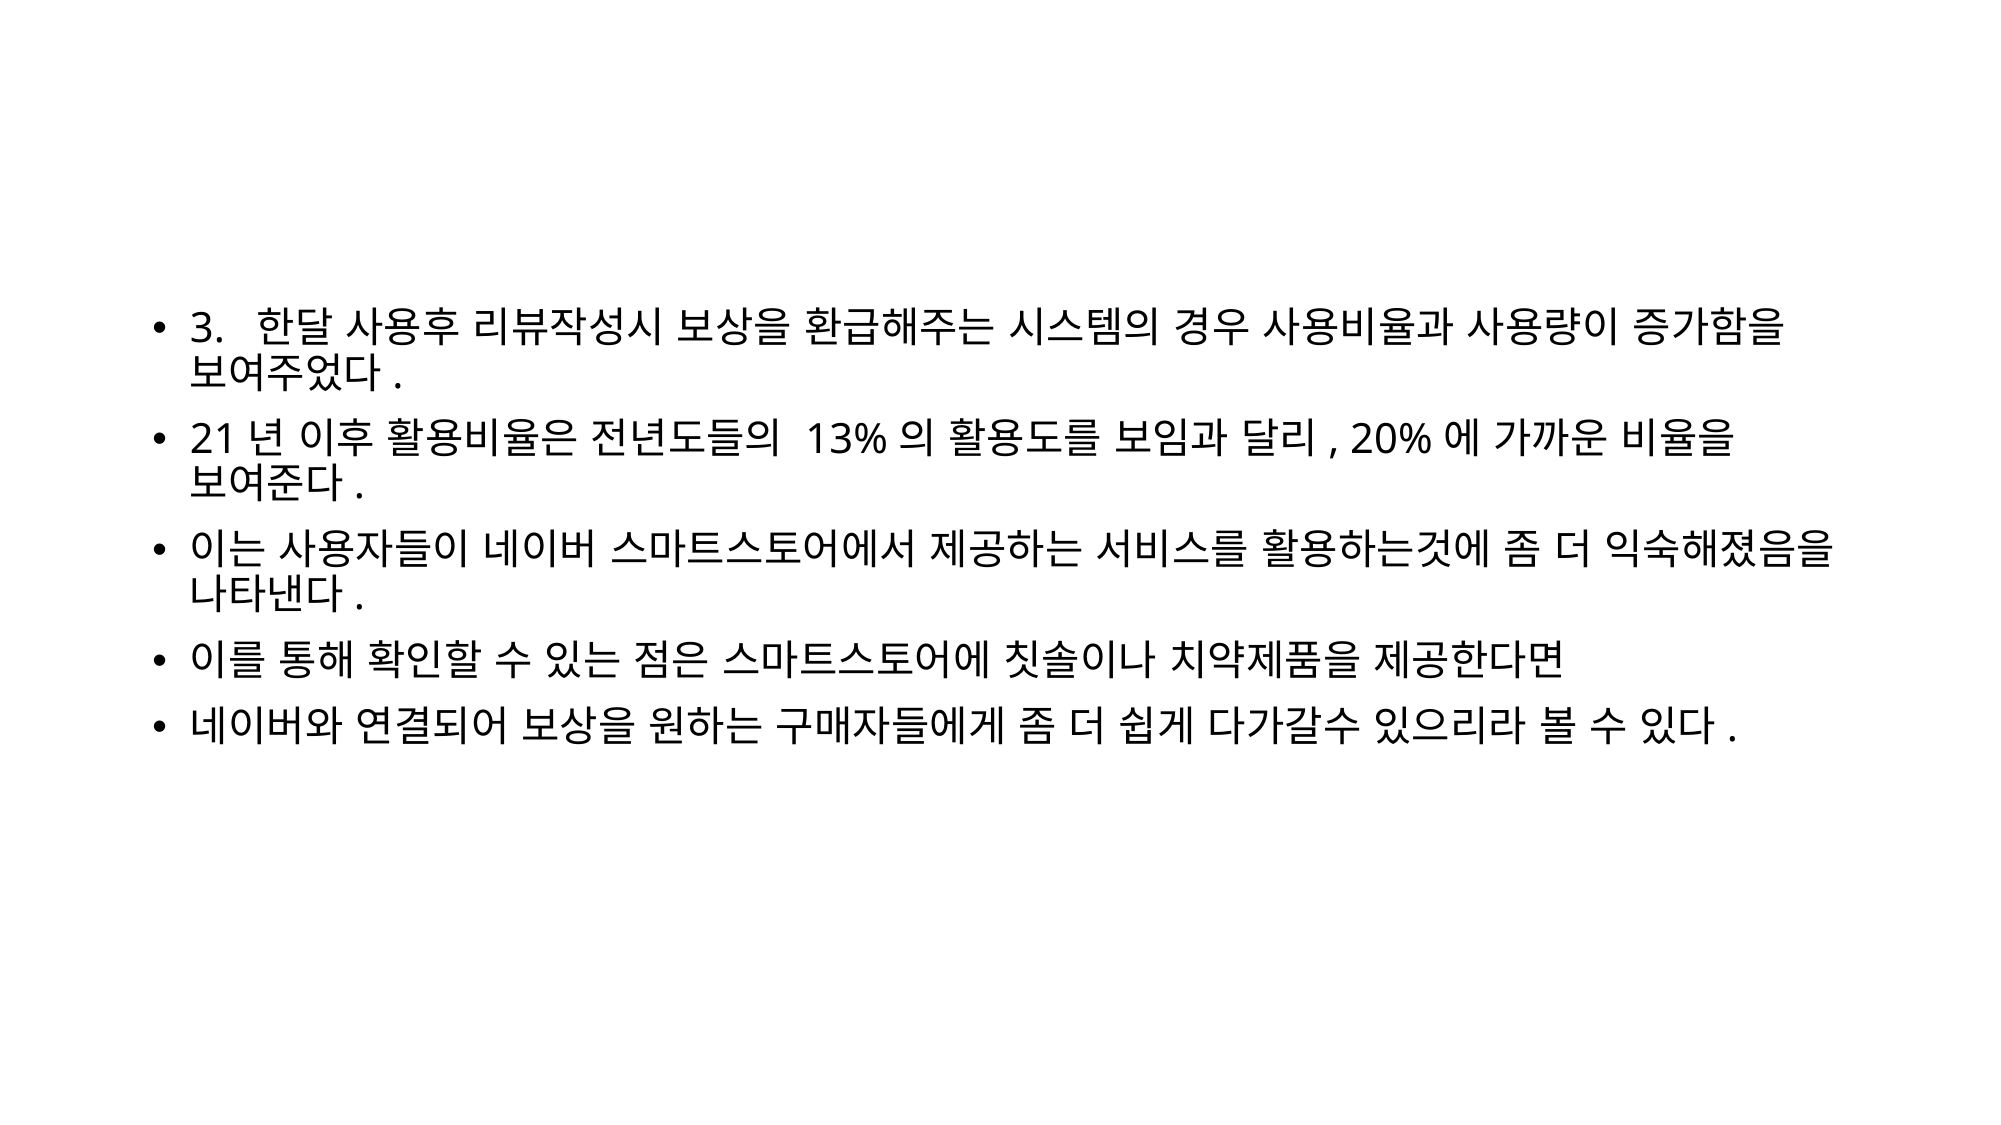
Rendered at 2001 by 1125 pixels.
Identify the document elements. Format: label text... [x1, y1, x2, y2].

list 3. 한달 사용후 리뷰작성시 보상을 환급해주는 시스템의 경우 사용비율과 사용량이 증가함을 보여주었다. 21년 이후 활용비율은 전년도들의 13%의 활용도를 보임과 달리, 20%에 가까운 비율을 보여준다. 이는 사용자들이 네이버 스마트스토어에서 제공하는 서비스를 활용하는것에 좀 더 익숙해졌음을 나타낸다. 이를 통해 확인할 수 있는 점은 스마트스토어에 칫솔이나 치약제품을 제공한다면 네이버와 연결되어 보상을 원하는 구매자들에게 좀 더 쉽게 다가갈수 있으리라 볼 수 있다. [137, 299, 1863, 1014]
